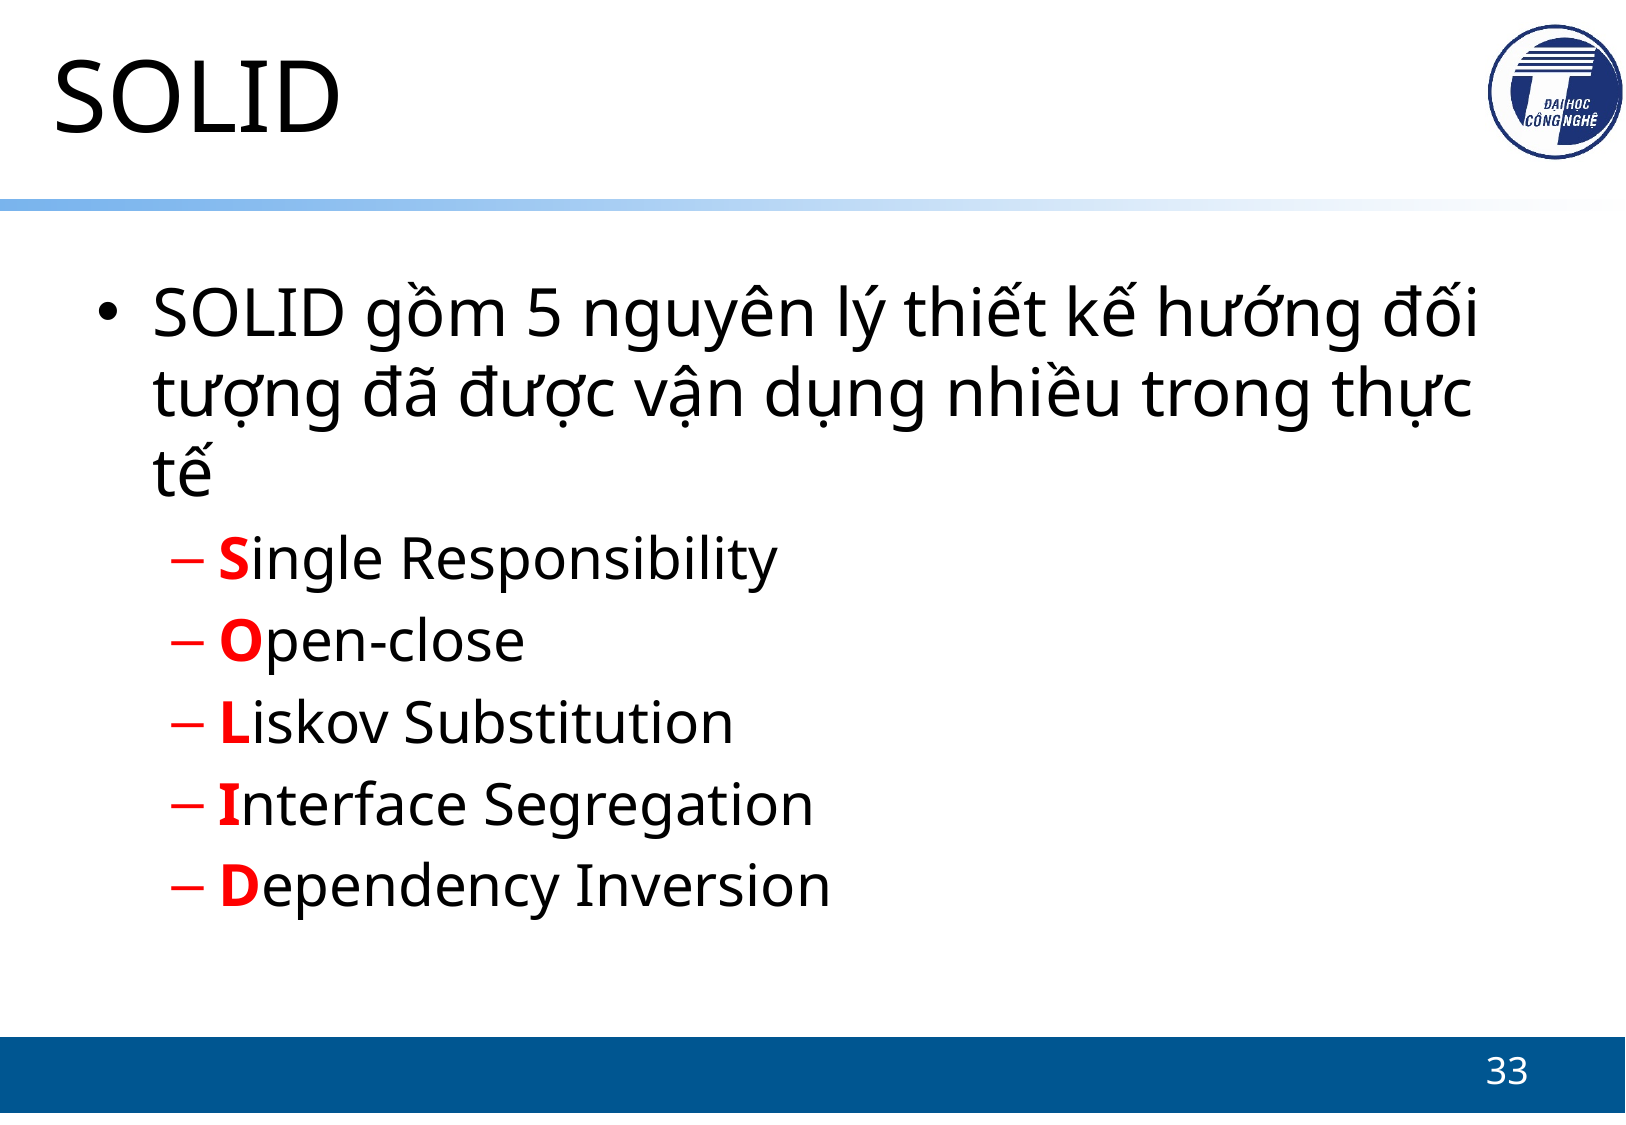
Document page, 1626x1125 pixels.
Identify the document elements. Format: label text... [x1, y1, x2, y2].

picture [1500, 22, 1625, 162]
title SOLID [37, 0, 1500, 186]
picture [0, 1037, 1625, 1113]
slide_number 33 [1164, 1042, 1544, 1103]
picture [0, 199, 1625, 211]
list SOLID gồm 5 nguyên lý thiết kế hướng đối tượng đã được vận dụng nhiều trong thực tế Single Responsibility Open-close Liskov Substitution Interface Segregation Dependency Inversion [81, 262, 1544, 1005]
